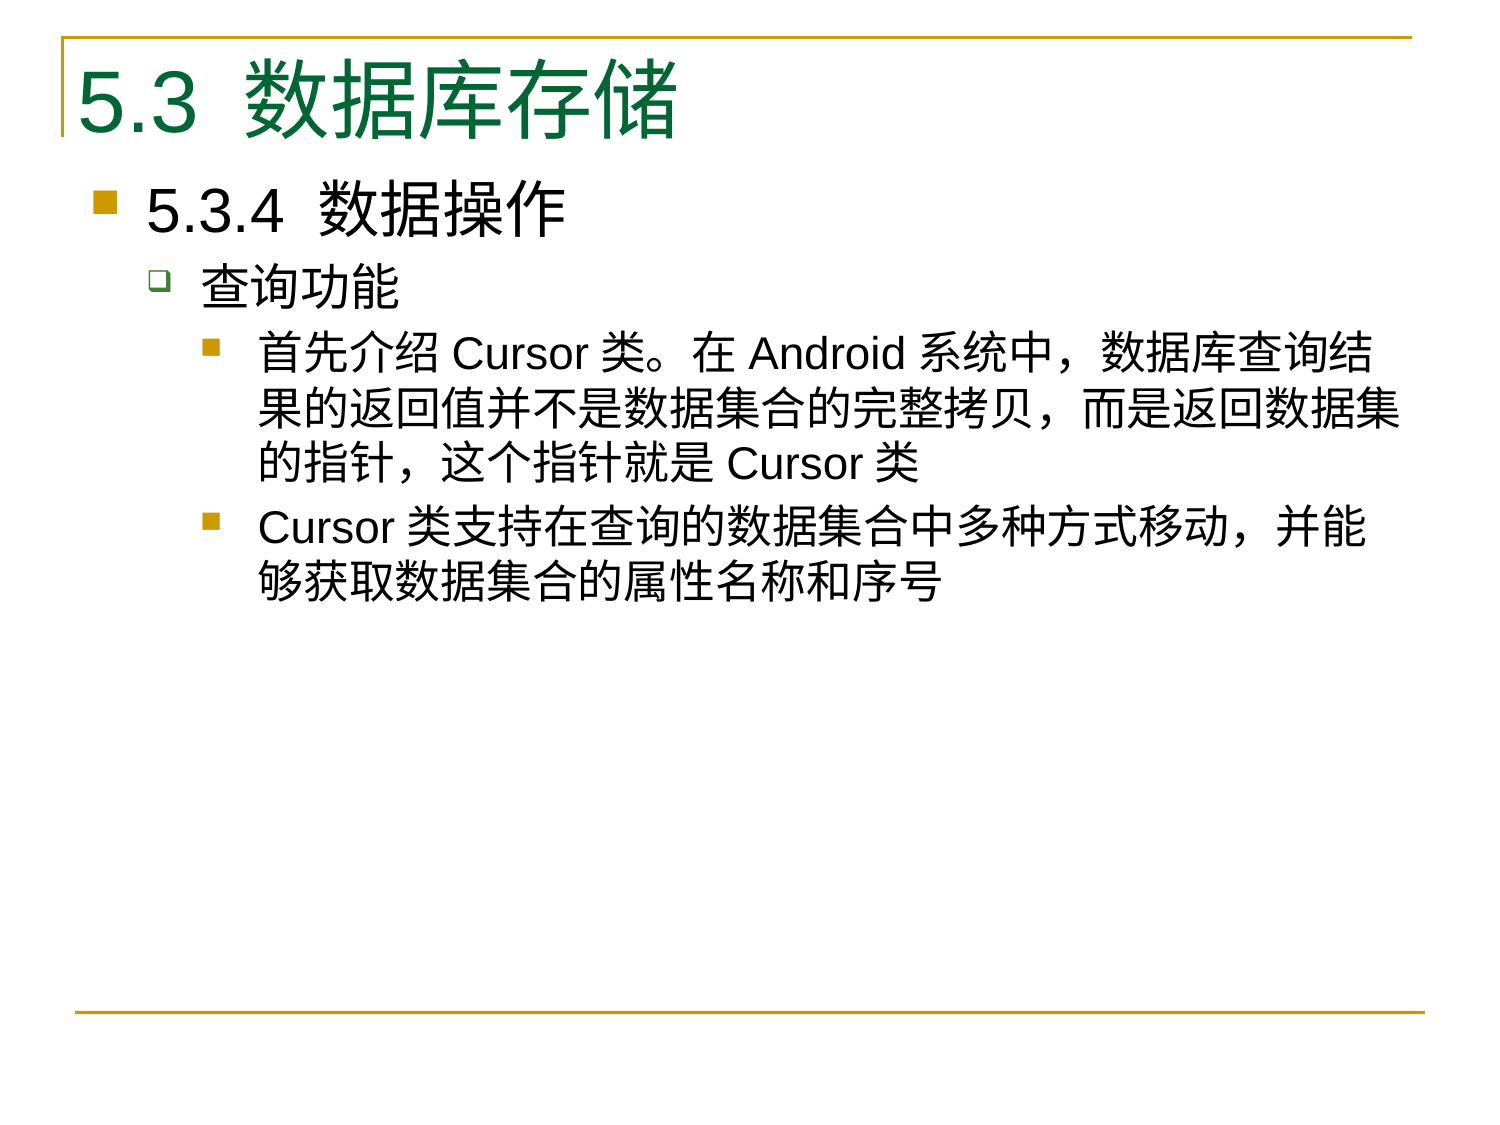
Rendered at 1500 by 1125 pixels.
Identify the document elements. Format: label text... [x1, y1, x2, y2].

title 5.3 数据库存储 [62, 37, 850, 163]
list 5.3.4 数据操作 查询功能 首先介绍Cursor类。在Android系统中，数据库查询结果的返回值并不是数据集合的完整拷贝，而是返回数据集的指针，这个指针就是Cursor类 Cursor类支持在查询的数据集合中多种方式移动，并能够获取数据集合的属性名称和序号 [75, 162, 1425, 1013]
